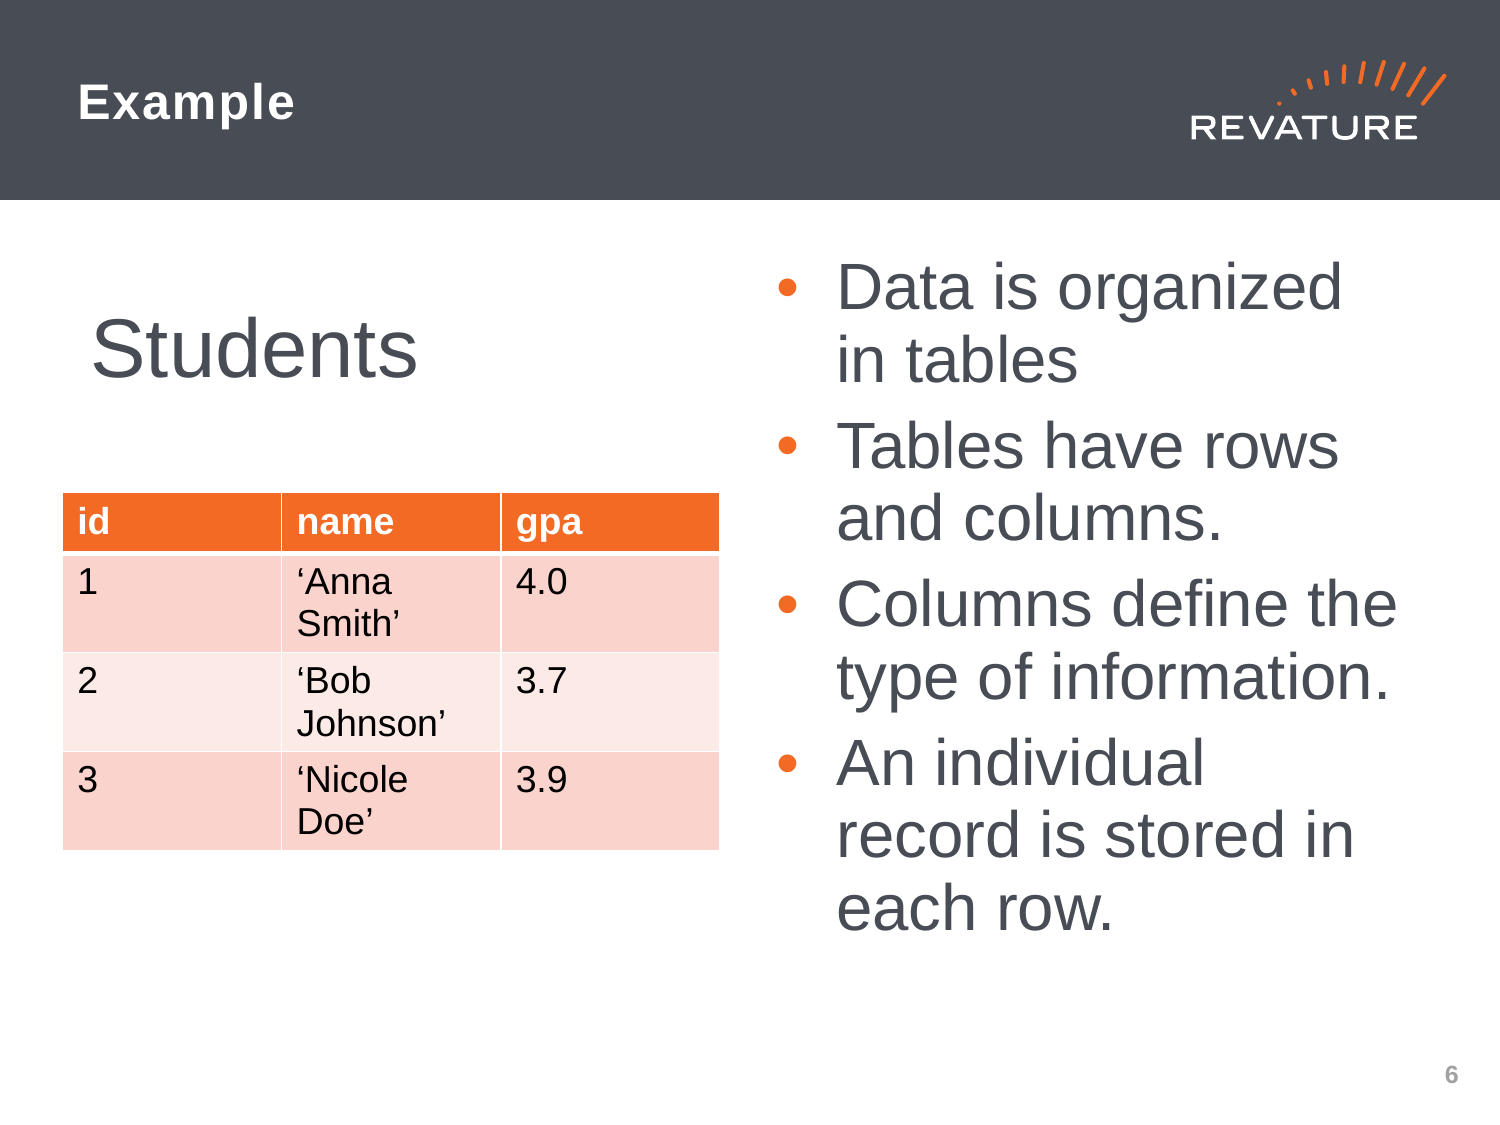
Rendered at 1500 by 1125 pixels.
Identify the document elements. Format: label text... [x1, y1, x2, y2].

table_cell 3 [63, 752, 281, 850]
table_header gpa [502, 493, 719, 551]
title Example [62, 0, 1084, 200]
list Data is organized in tables Tables have rows and columns. Columns define the type of information. An individual record is stored in each row. [761, 243, 1420, 986]
table_cell 1 [63, 556, 281, 652]
table_cell 3.9 [502, 752, 719, 850]
table_cell ‘Nicole Doe’ [282, 752, 500, 850]
table_cell 2 [63, 653, 281, 751]
table_header id [63, 493, 281, 551]
table_cell 3.7 [502, 653, 719, 751]
table_cell ‘Anna Smith’ [282, 556, 500, 652]
table_header name [282, 493, 500, 551]
table_cell ‘Bob Johnson’ [282, 653, 500, 751]
table_cell 4.0 [502, 556, 719, 652]
text_box Students [75, 286, 660, 402]
slide_number 5 [1332, 1043, 1474, 1104]
